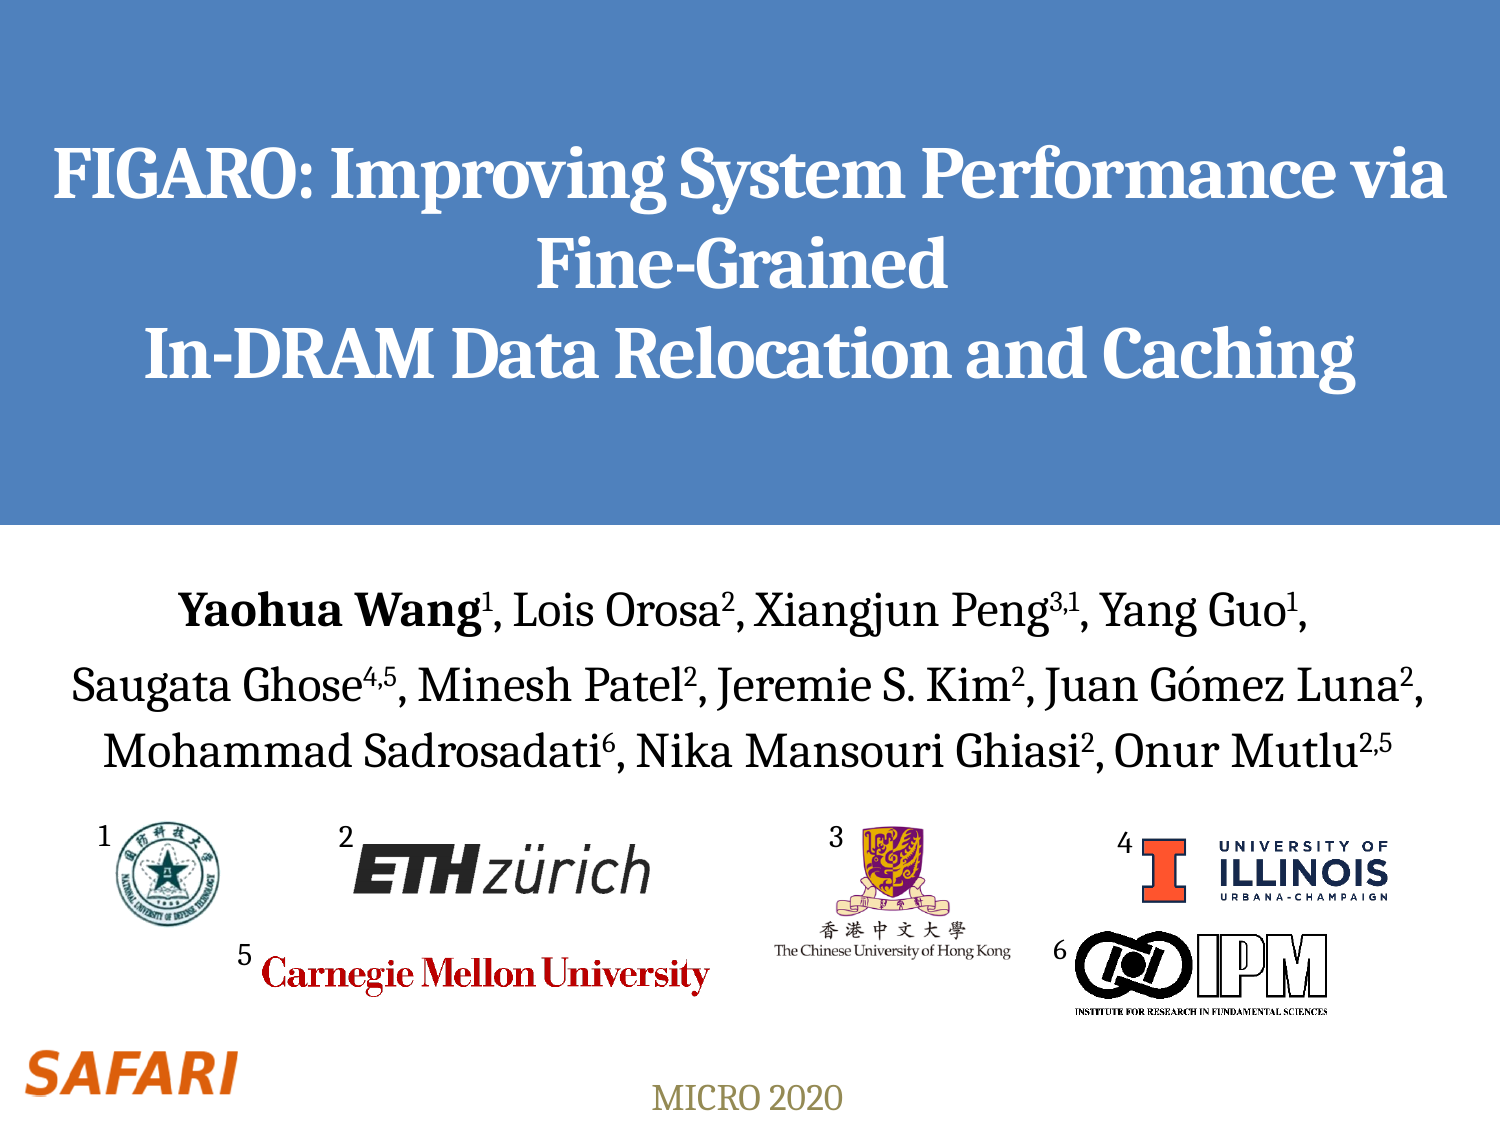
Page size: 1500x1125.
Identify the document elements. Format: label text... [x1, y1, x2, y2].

title FIGARO: Improving System Performance via Fine-Grained In-DRAM Data Relocation and Caching [0, 0, 1500, 525]
picture [1074, 807, 1422, 1029]
text_box 5 [233, 937, 253, 977]
picture [261, 956, 710, 997]
text_box MICRO 2020 [636, 1060, 859, 1125]
picture [24, 1049, 238, 1097]
picture [761, 813, 1024, 973]
text_box 2 [334, 818, 354, 859]
subtitle Yaohua Wang1, Lois Orosa2, Xiangjun Peng3,1, Yang Guo1, Saugata Ghose4,5, Minesh Patel2, Jeremie S. Kim2, Juan Gómez Luna2, Mohammad Sadrosadati6, Nika Mansouri Ghiasi2, Onur Mutlu2,5 [0, 542, 1498, 805]
text_box 6 [1049, 931, 1069, 972]
text_box [351, 843, 652, 896]
picture [112, 819, 222, 930]
text_box 1 [94, 818, 113, 858]
